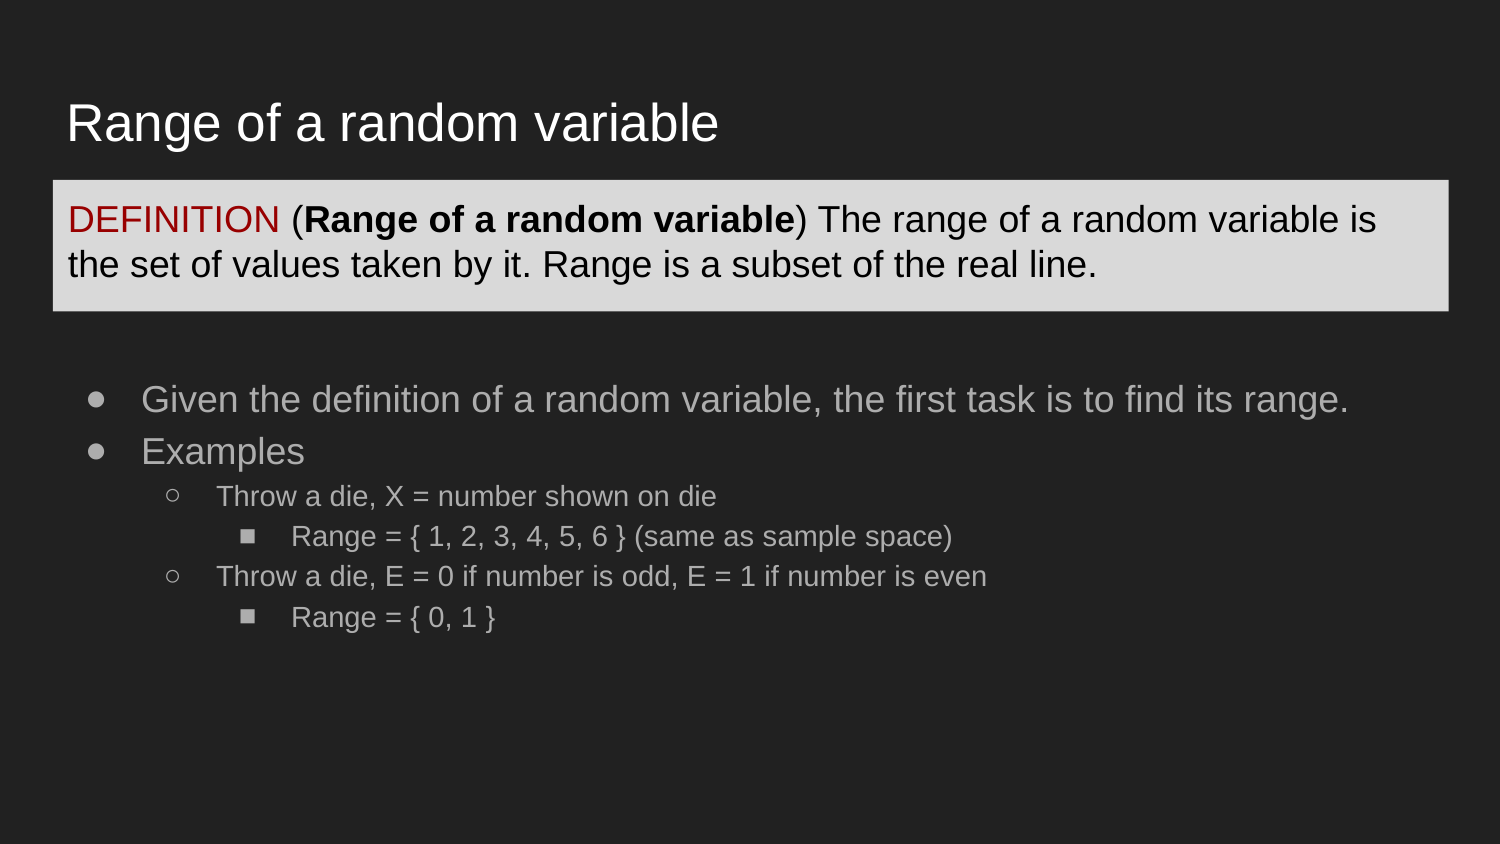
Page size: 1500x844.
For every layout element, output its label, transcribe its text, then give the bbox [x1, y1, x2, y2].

list Given the definition of a random variable, the first task is to find its range. Examples Throw a die, X = number shown on die Range = { 1, 2, 3, 4, 5, 6 } (same as sample space) Throw a die, E = 0 if number is odd, E = 1 if number is even Range = { 0, 1 } [51, 353, 1449, 750]
text_box DEFINITION (Range of a random variable) The range of a random variable is the set of values taken by it. Range is a subset of the real line. [52, 179, 1449, 312]
title Range of a random variable [51, 72, 1449, 167]
